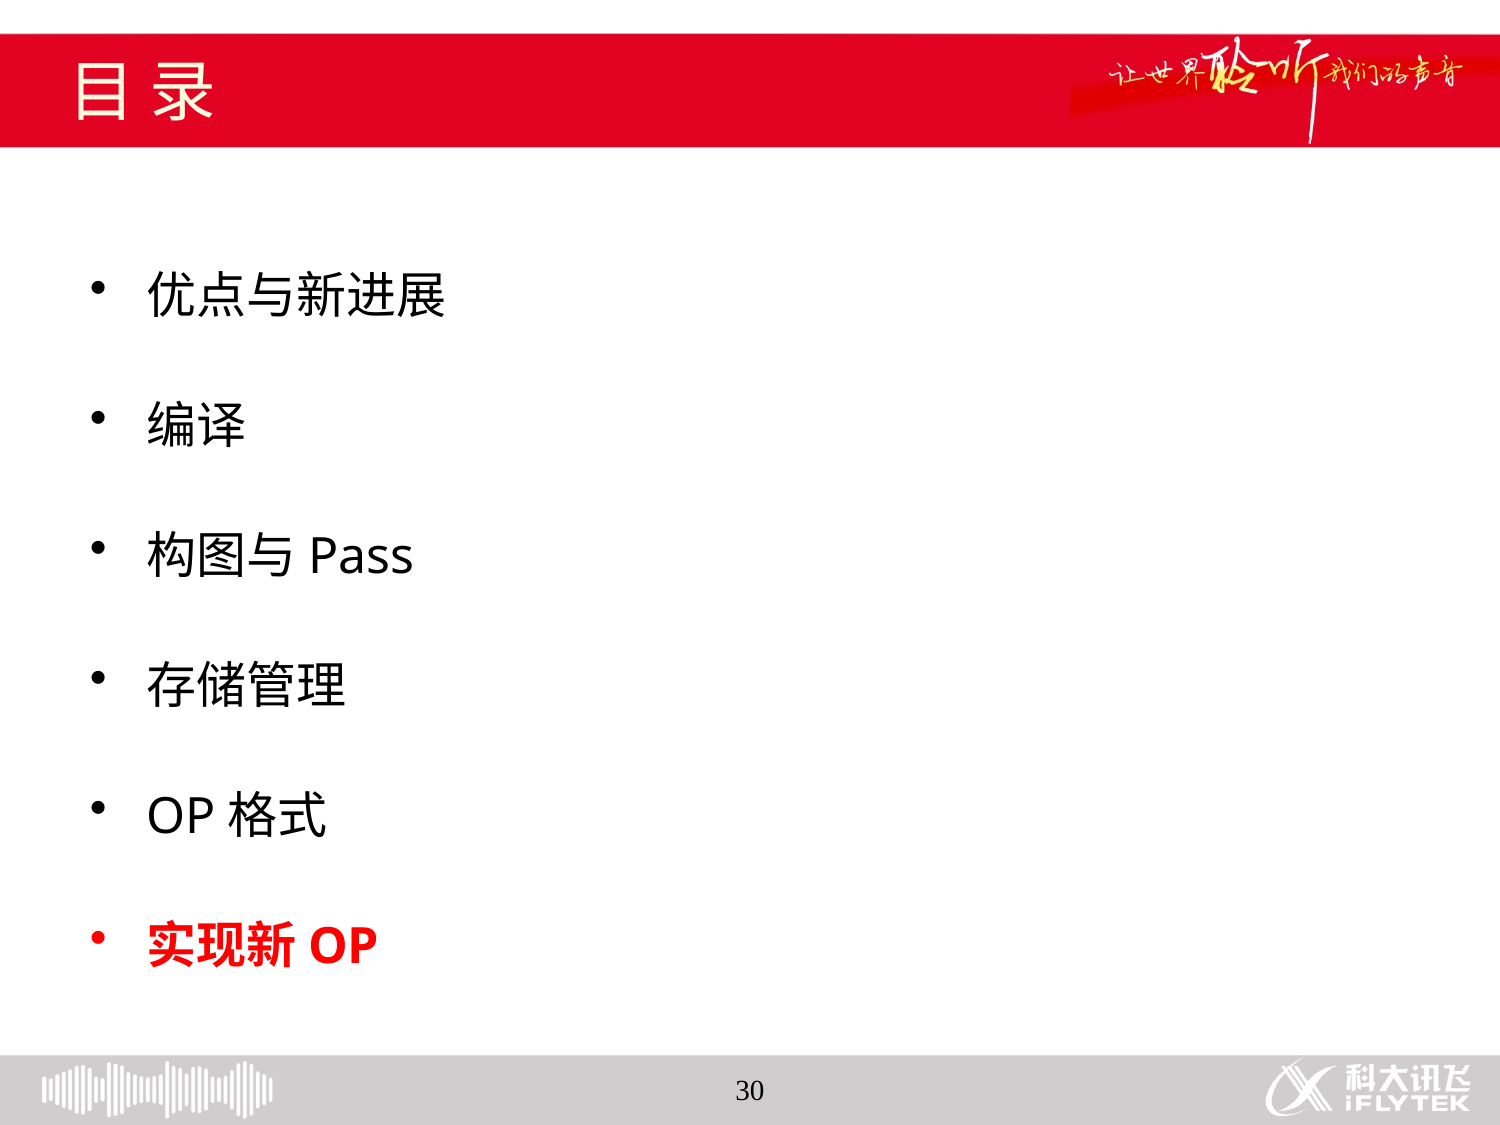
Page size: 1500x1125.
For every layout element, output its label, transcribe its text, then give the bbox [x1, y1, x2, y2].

title 目 录 [53, 42, 455, 135]
list 优点与新进展 编译 构图与Pass 存储管理 OP格式 实现新OP [75, 196, 1425, 1005]
footer 30 [512, 1058, 988, 1119]
picture [0, 0, 1500, 1125]
